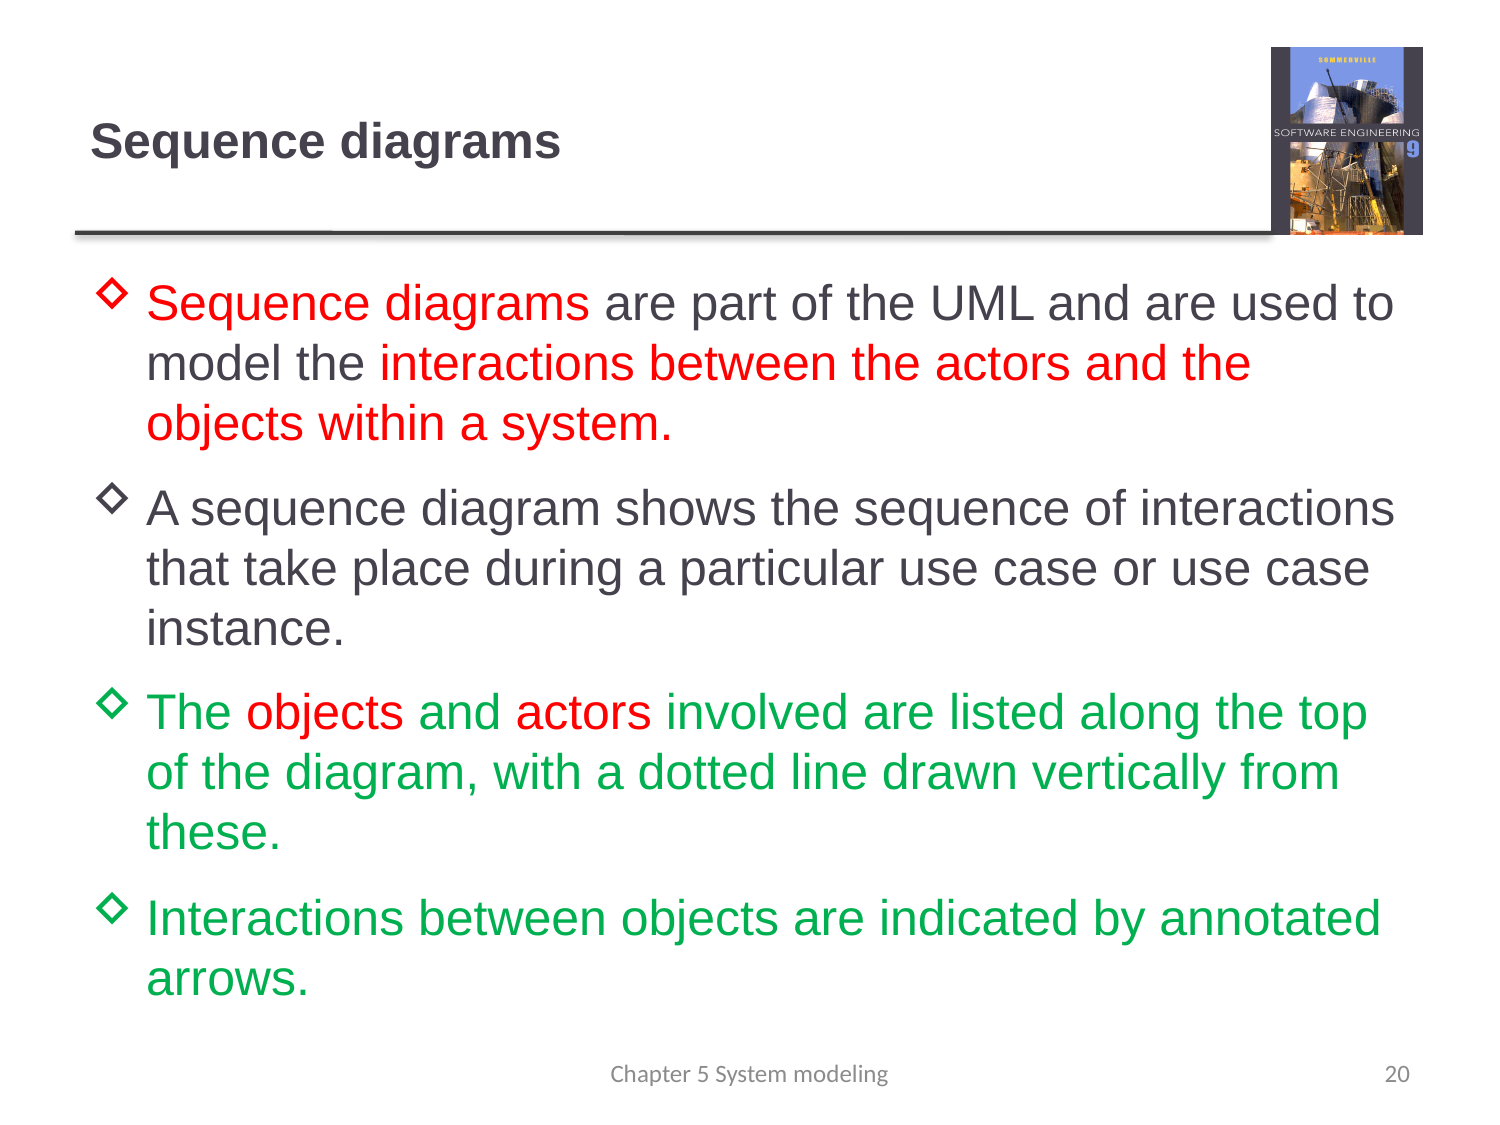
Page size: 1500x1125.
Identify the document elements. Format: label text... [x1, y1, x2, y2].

list Sequence diagrams are part of the UML and are used to model the interactions between the actors and the objects within a system. A sequence diagram shows the sequence of interactions that take place during a particular use case or use case instance. The objects and actors involved are listed along the top of the diagram, with a dotted line drawn vertically from these. Interactions between objects are indicated by annotated arrows. [75, 262, 1425, 1005]
picture [1272, 47, 1423, 235]
footer Chapter 5 System modeling [512, 1042, 988, 1103]
title Sequence diagrams [74, 44, 1272, 233]
slide_number 20 [1074, 1042, 1425, 1103]
